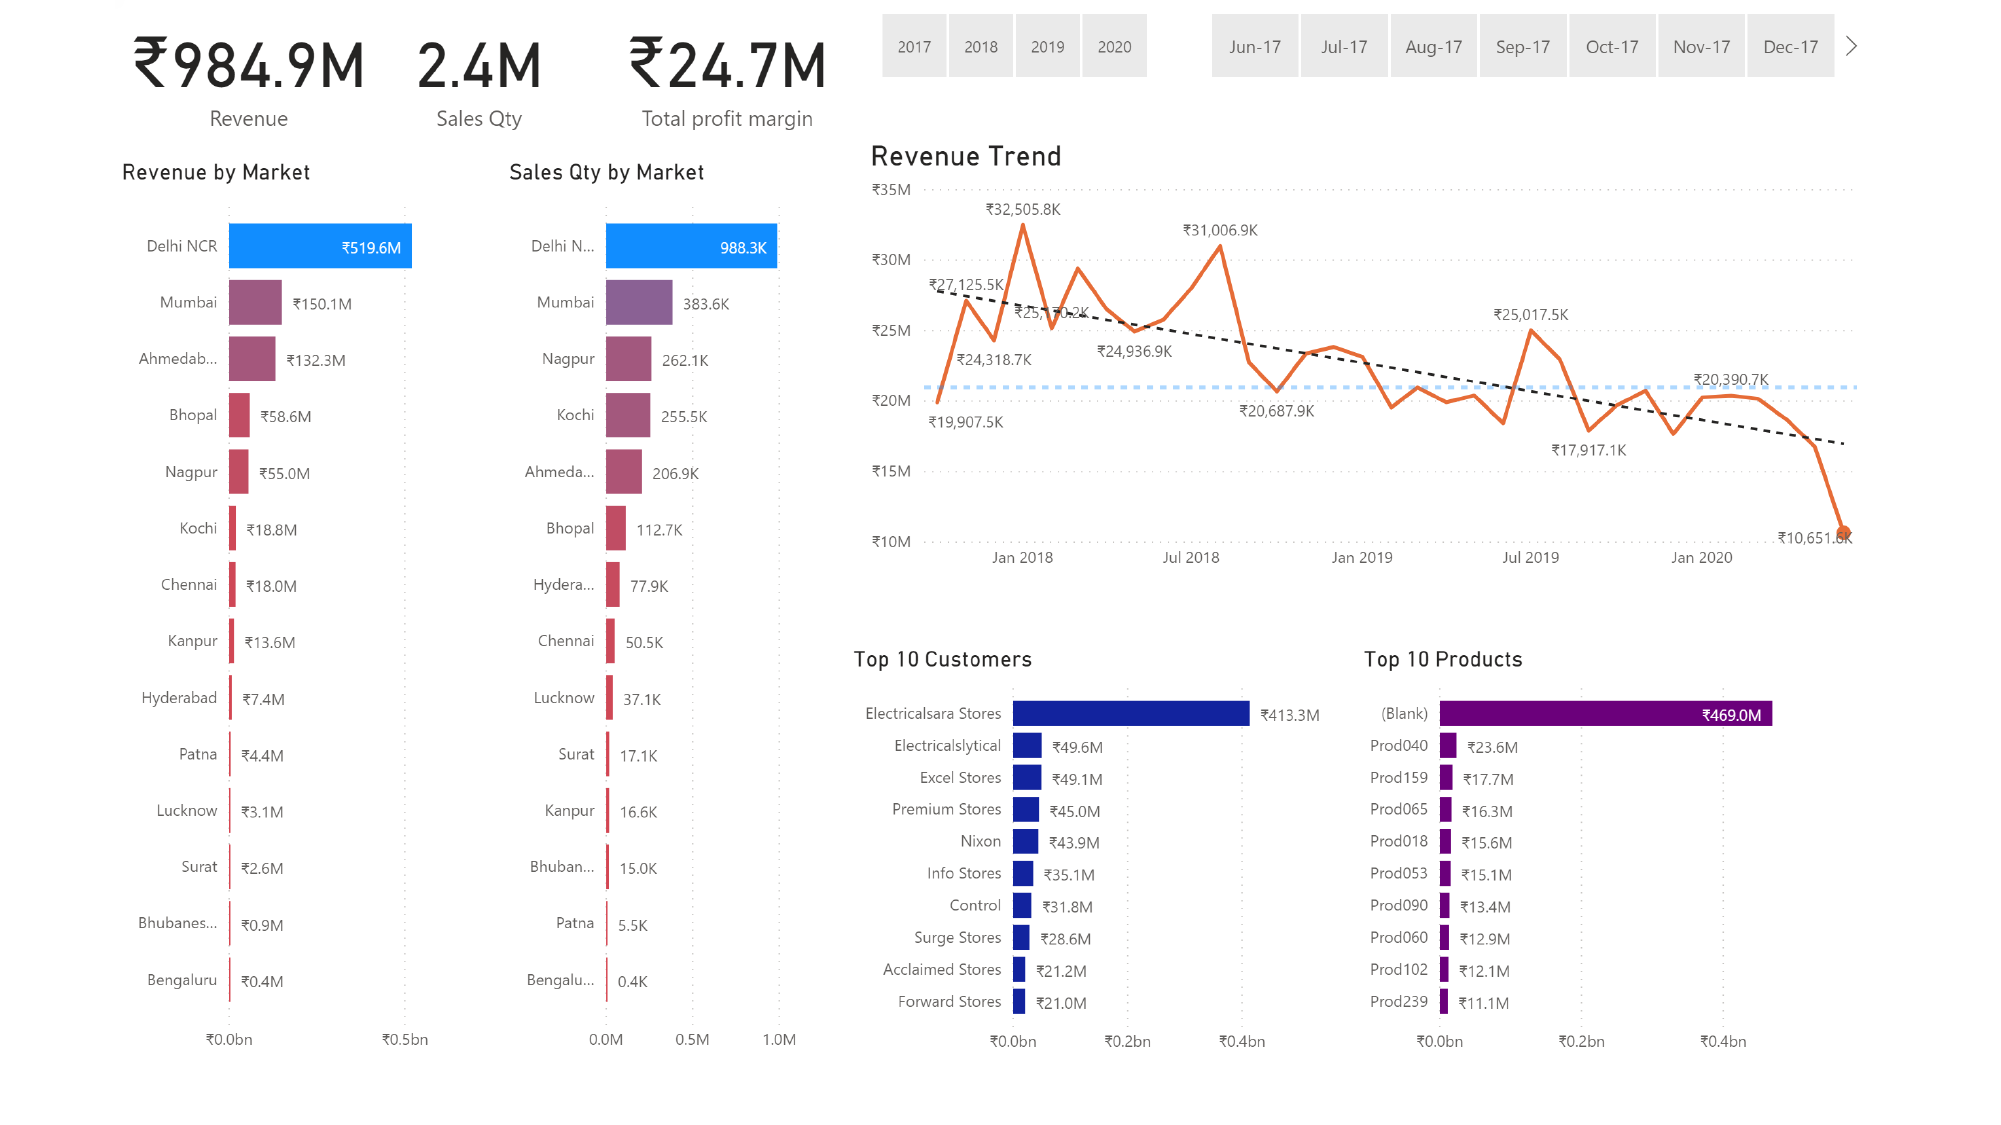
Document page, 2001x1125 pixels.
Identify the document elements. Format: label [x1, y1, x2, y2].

picture [115, 0, 1882, 1125]
